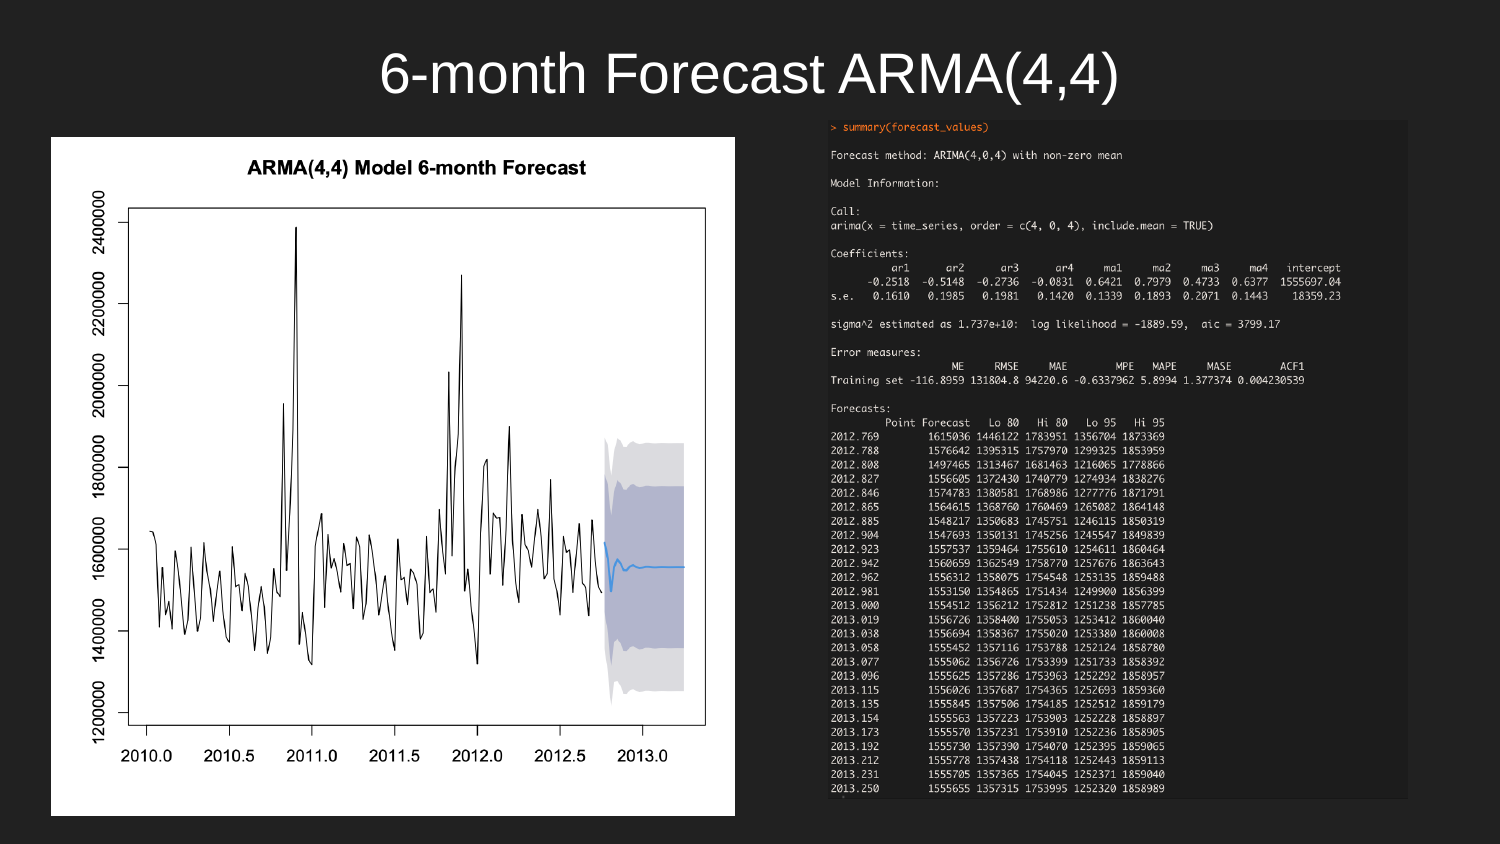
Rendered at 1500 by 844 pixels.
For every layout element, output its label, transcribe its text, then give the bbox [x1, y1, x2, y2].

picture [828, 120, 1408, 799]
picture [50, 137, 735, 816]
title 6-month Forecast ARMA(4,4) [51, 26, 1449, 121]
